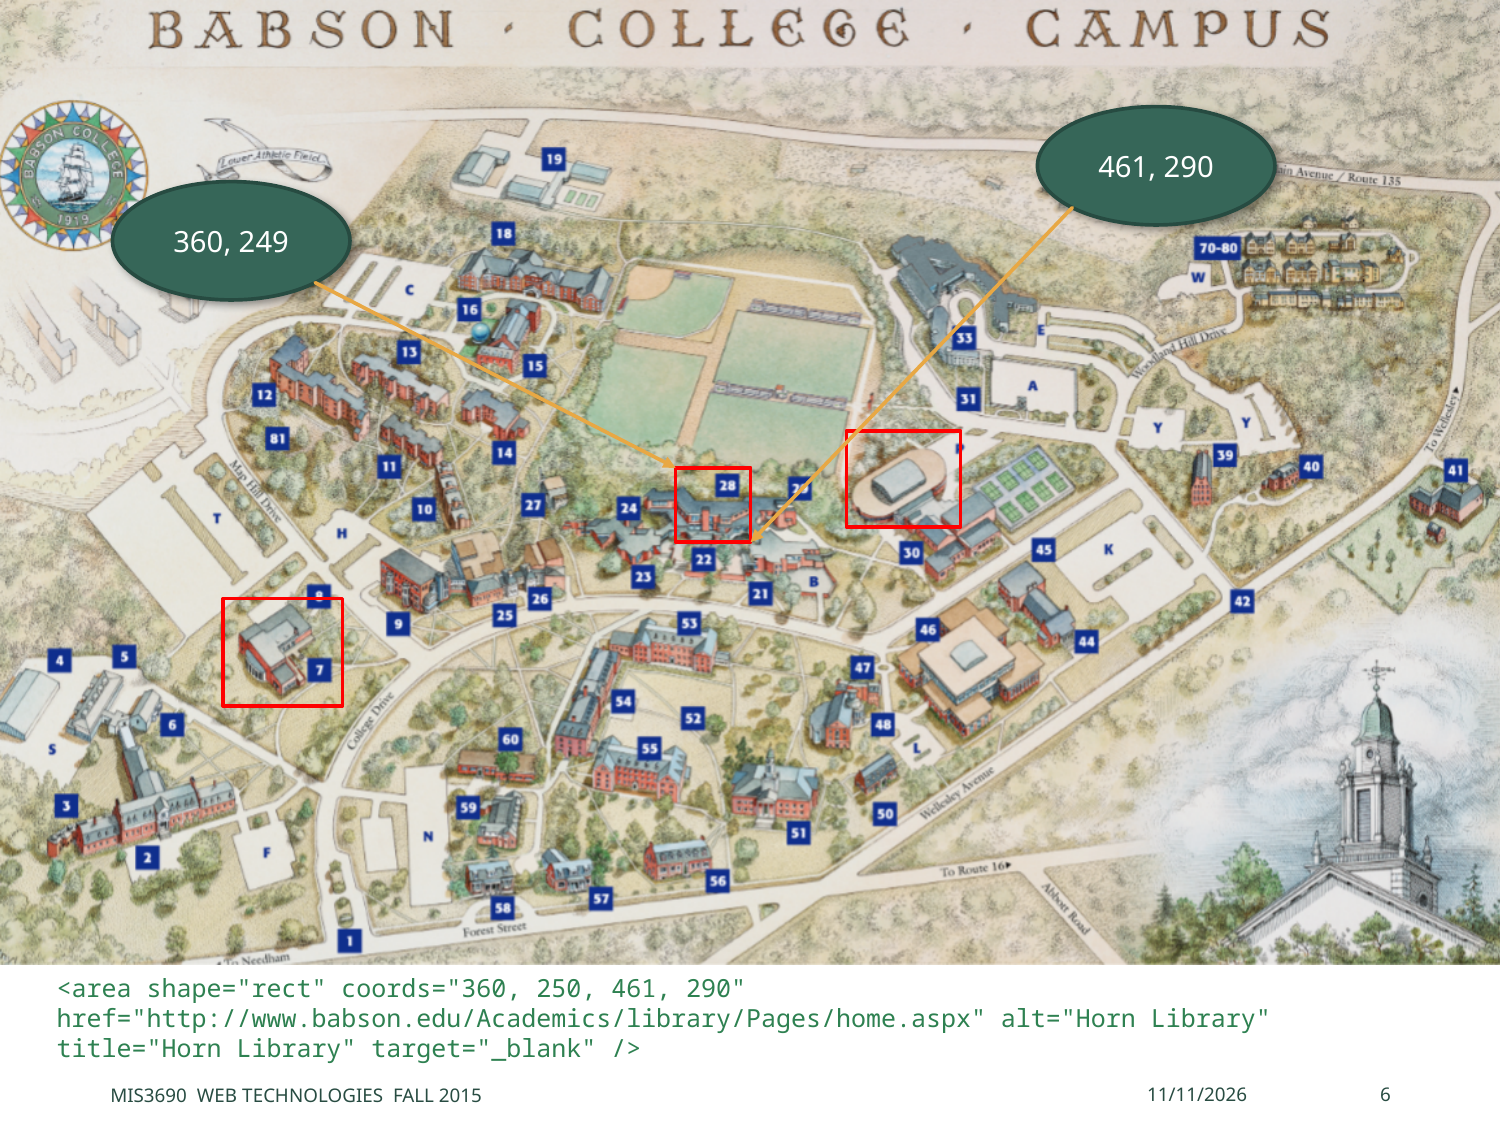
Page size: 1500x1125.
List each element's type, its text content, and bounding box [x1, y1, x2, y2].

list <area shape="rect" coords="360, 250, 461, 290" href="http://www.babson.edu/Academics/library/Pages/home.aspx" alt="Horn Library" title="Horn Library" target="_blank" /> [41, 975, 1465, 1068]
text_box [0, 0, 1500, 966]
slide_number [911, 1065, 1262, 1125]
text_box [750, 207, 1073, 543]
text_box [314, 282, 677, 469]
footer MIS3690 Web Technologies Fall 2015 [95, 1064, 895, 1125]
slide_number 6 [1279, 1065, 1406, 1125]
